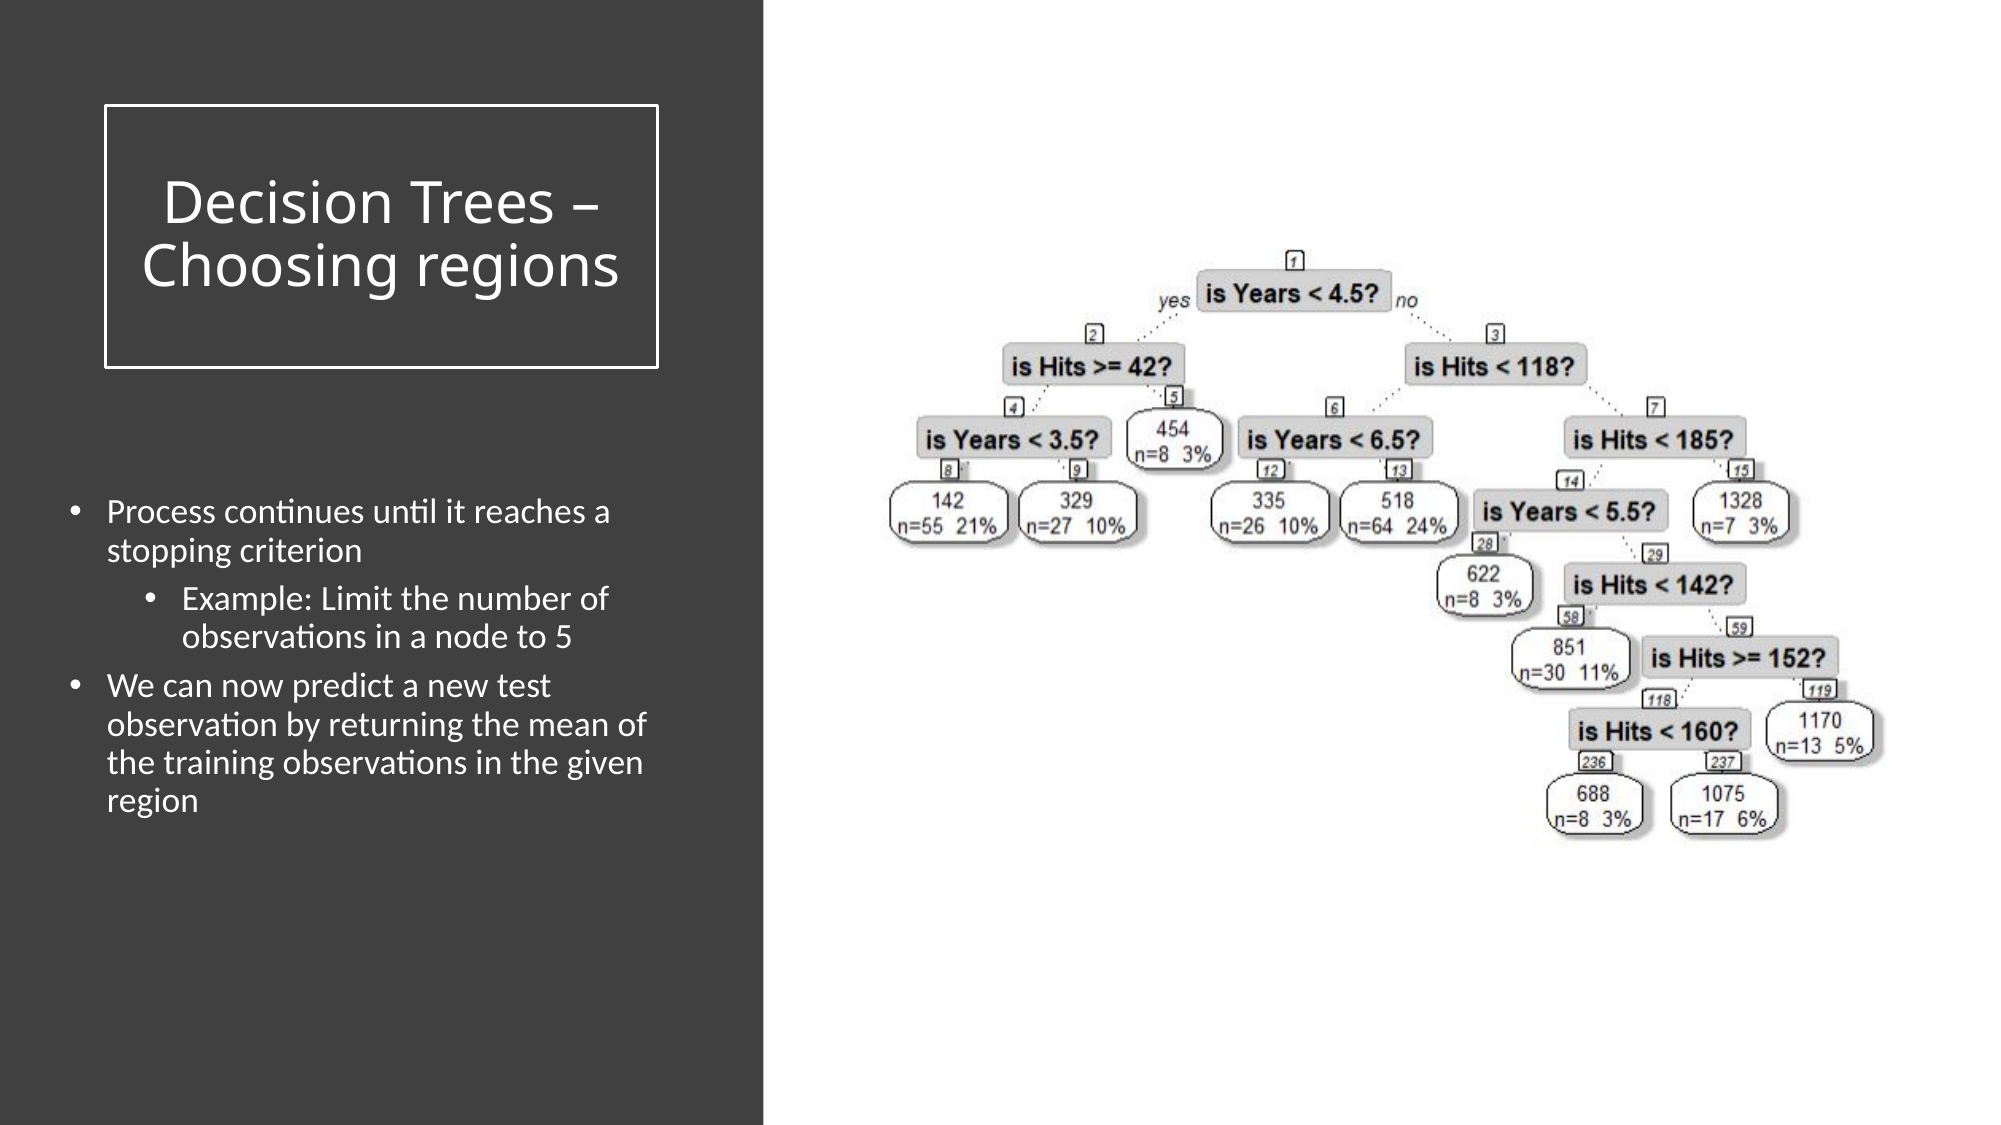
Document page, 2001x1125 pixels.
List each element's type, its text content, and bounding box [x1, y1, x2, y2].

title Decision Trees – Choosing regions [105, 105, 658, 368]
list Process continues until it reaches a stopping criterion Example: Limit the number of observations in a node to 5 We can now predict a new test observation by returning the mean of the training observations in the given region [0, 432, 686, 994]
text_box [0, 0, 764, 1125]
picture [869, 236, 1895, 863]
